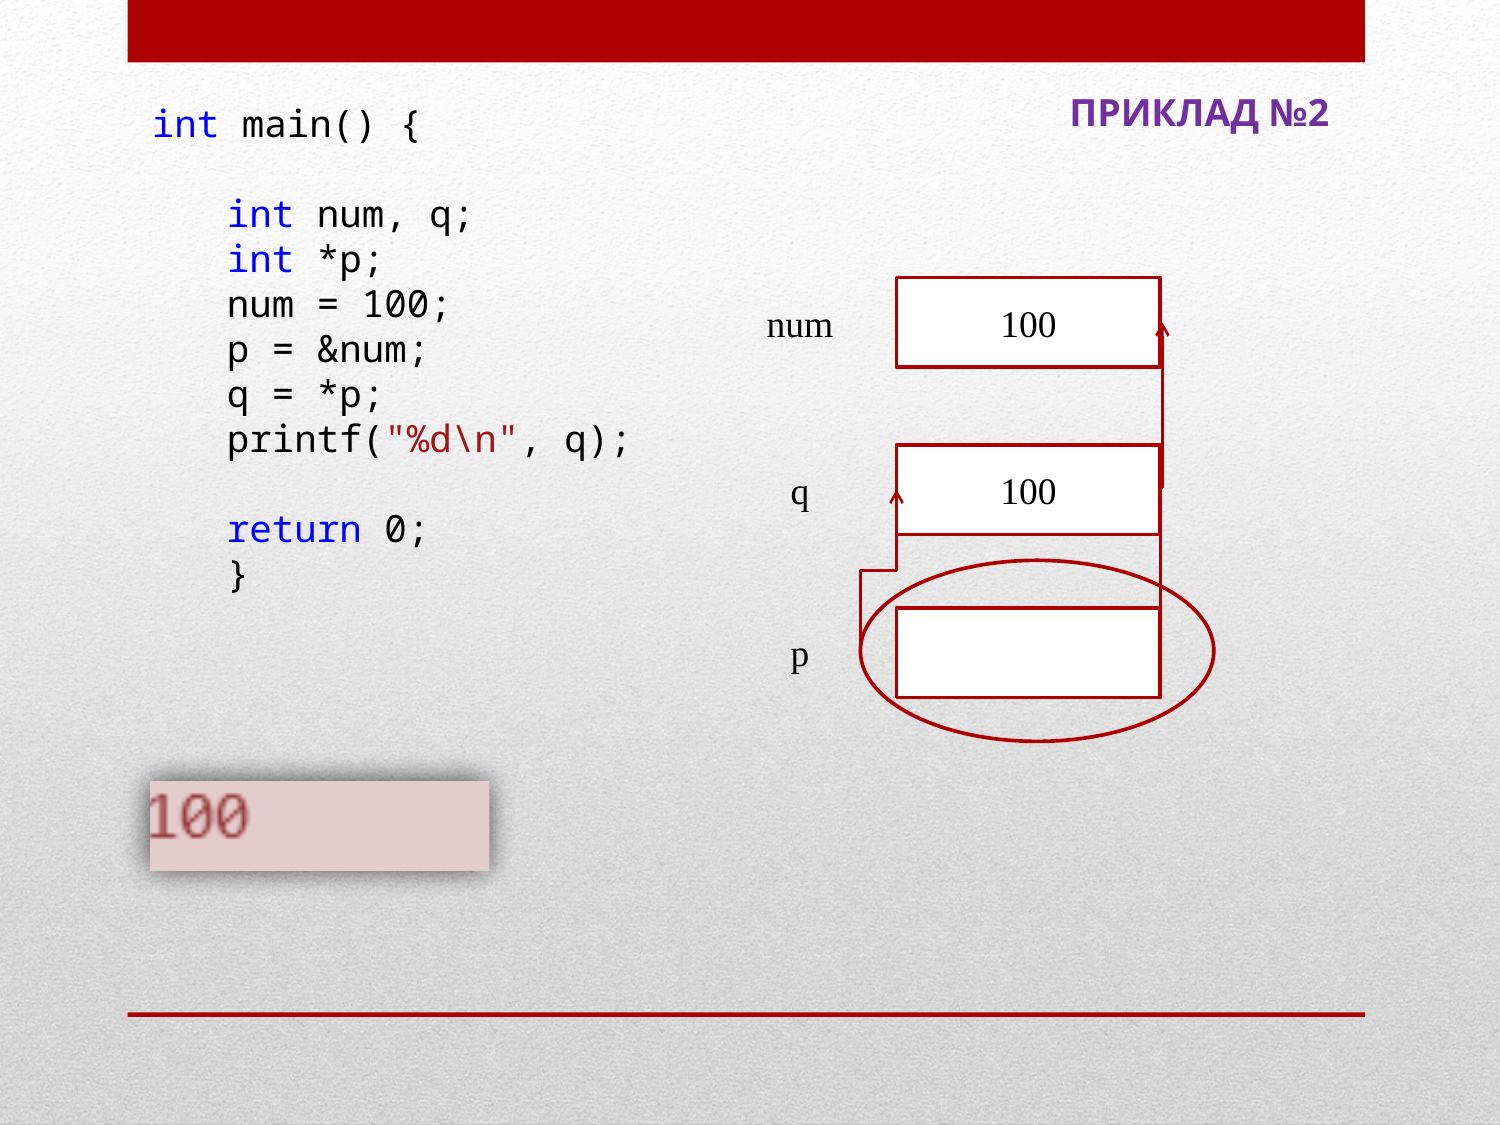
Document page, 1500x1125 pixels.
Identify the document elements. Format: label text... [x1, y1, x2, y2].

text_box int main() { int num, q; int *p; num = 100; p = &num; q = *p; printf("%d\n", q); return 0; } [137, 92, 690, 603]
picture [149, 780, 491, 872]
text_box ПРИКЛАД №2 [1054, 81, 1345, 142]
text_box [721, 276, 1215, 743]
